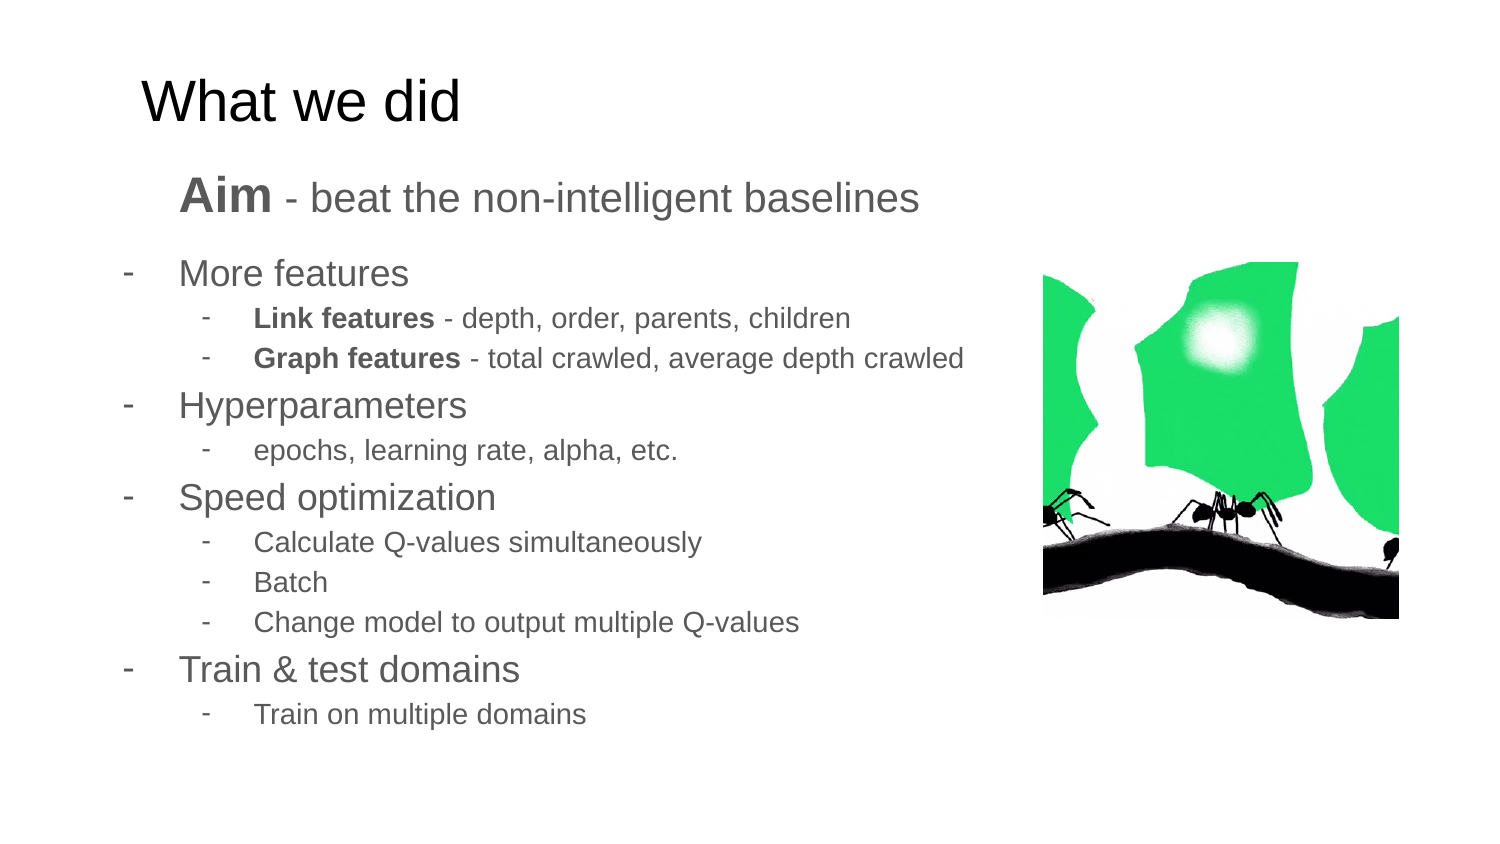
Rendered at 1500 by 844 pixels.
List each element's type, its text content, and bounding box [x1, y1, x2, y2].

picture [1043, 262, 1399, 619]
list Aim - beat the non-intelligent baselines More features Link features - depth, order, parents, children Graph features - total crawled, average depth crawled Hyperparameters epochs, learning rate, alpha, etc. Speed optimization Calculate Q-values simultaneously Batch Change model to output multiple Q-values Train & test domains Train on multiple domains [88, 147, 1487, 708]
title What we did [126, 48, 1500, 142]
